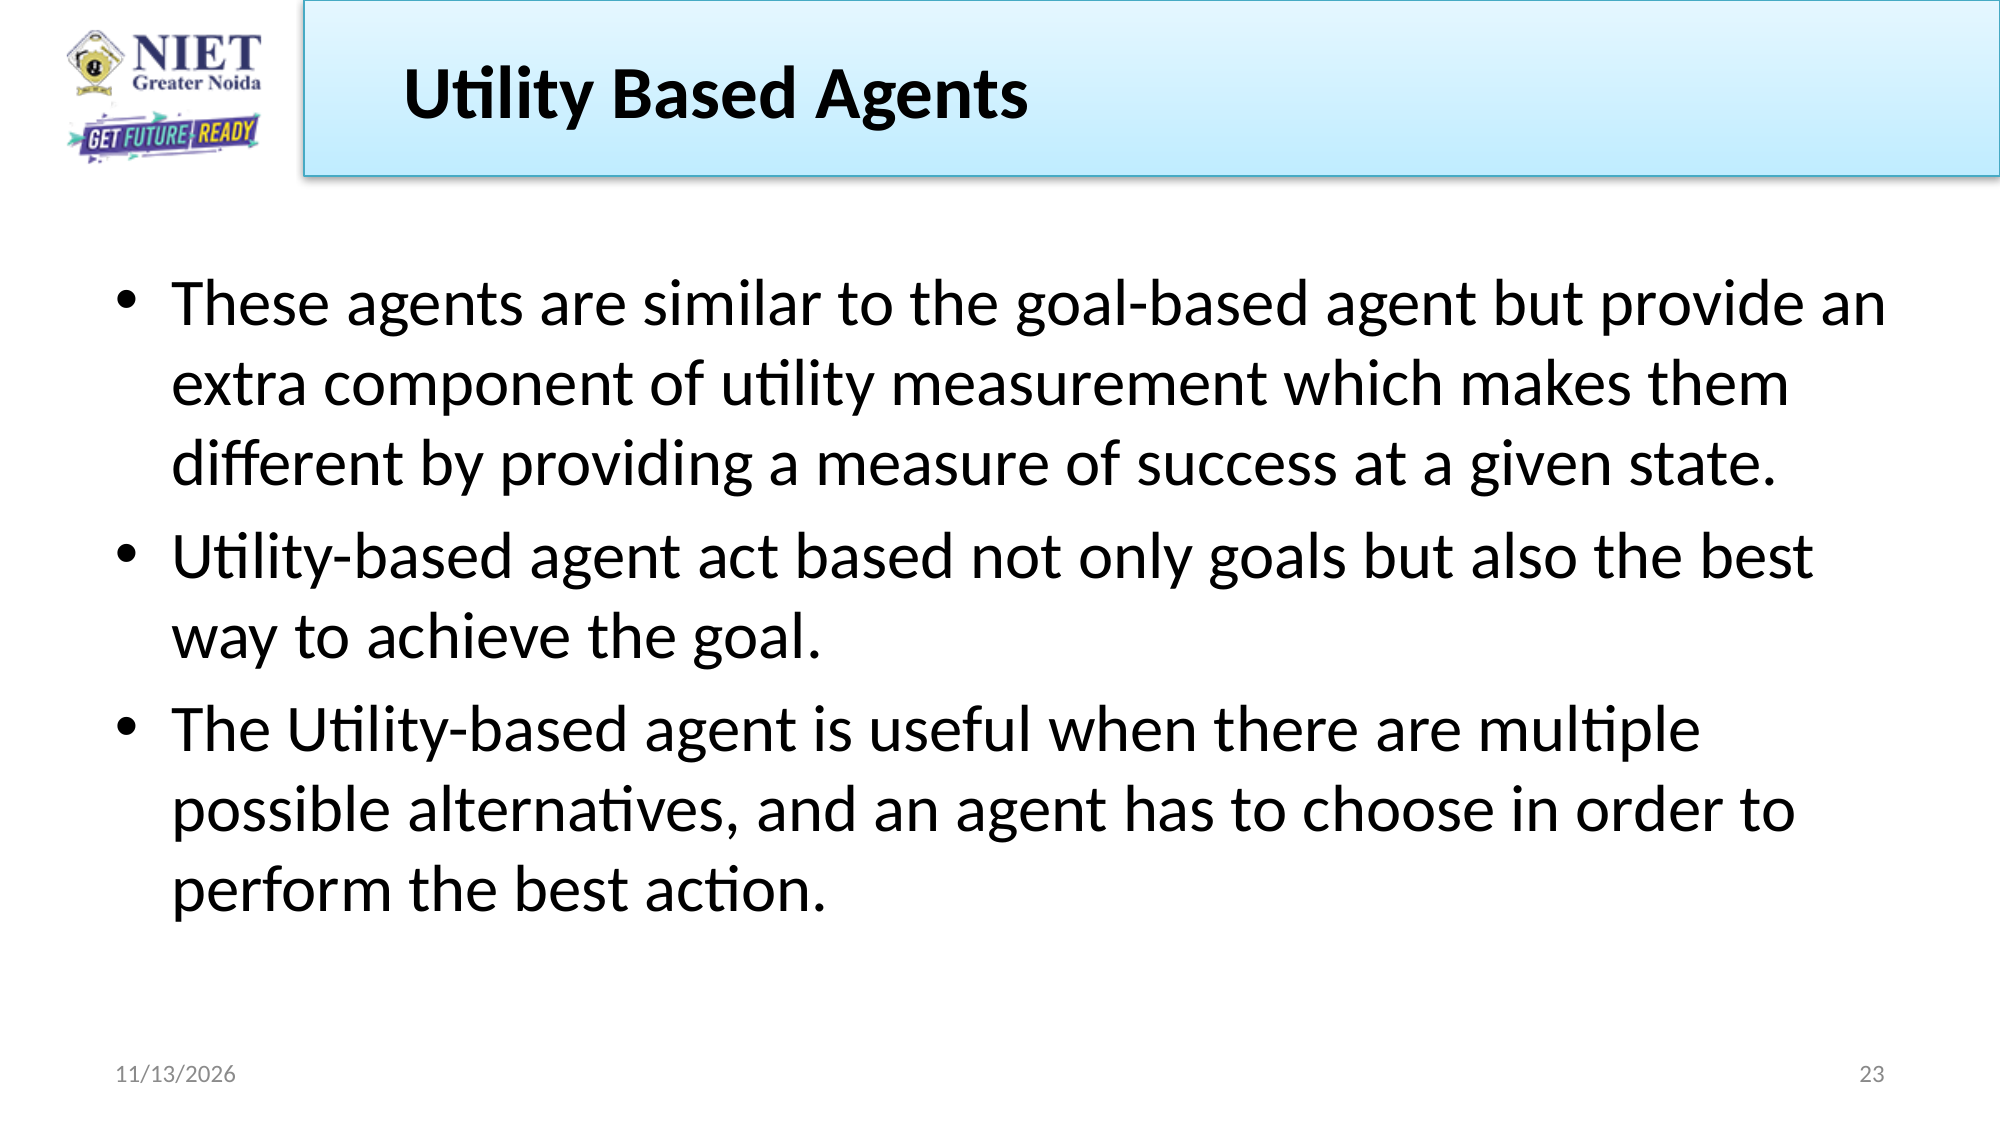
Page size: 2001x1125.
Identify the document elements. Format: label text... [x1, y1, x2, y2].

text_box Utility Based Agents [303, 0, 2000, 177]
slide_number 23 [1433, 1042, 1900, 1103]
list These agents are similar to the goal-based agent but provide an extra component of utility measurement which makes them different by providing a measure of success at a given state. Utility-based agent act based not only goals but also the best way to achieve the goal. The Utility-based agent is useful when there are multiple possible alternatives, and an agent has to choose in order to perform the best action. [99, 251, 1933, 1125]
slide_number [99, 1042, 567, 1103]
picture [22, 16, 305, 177]
